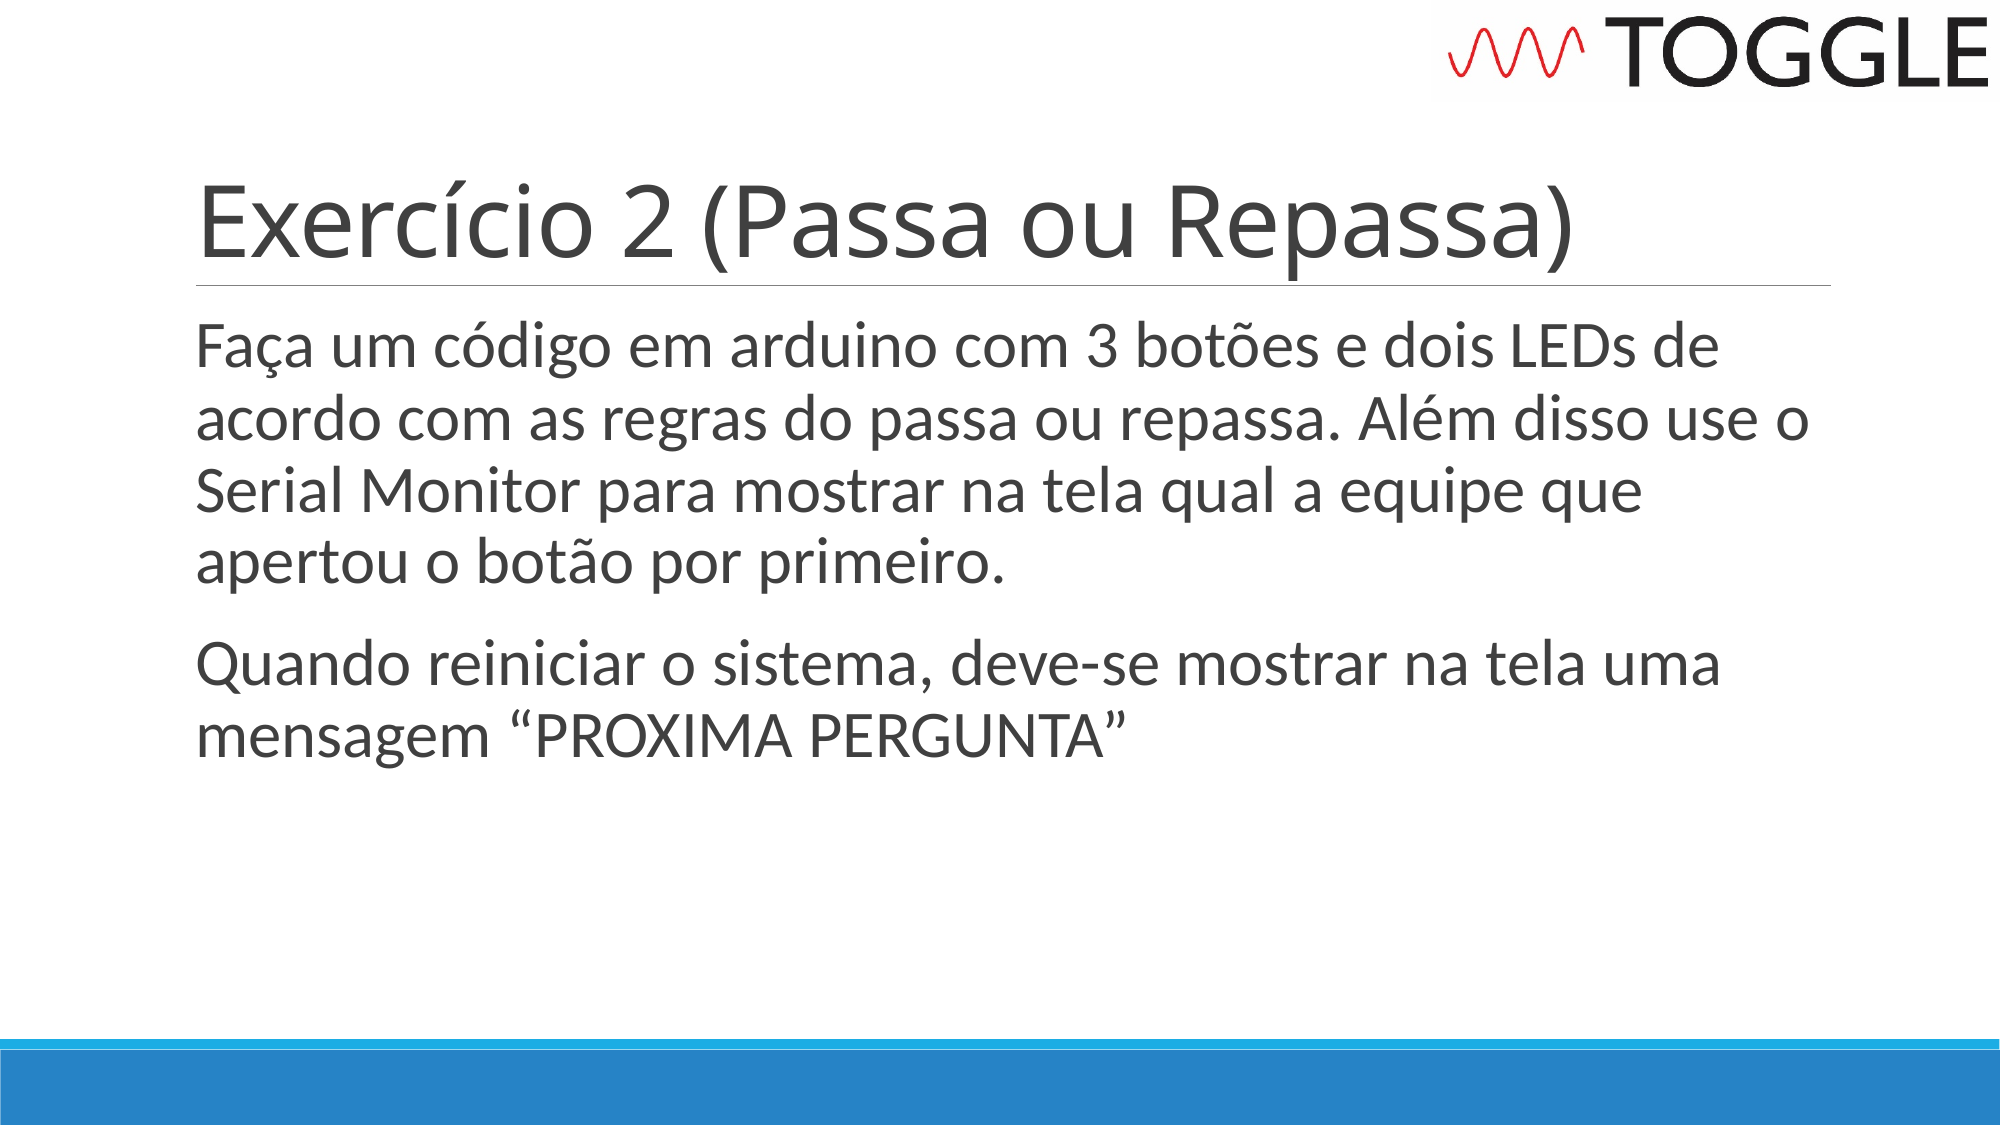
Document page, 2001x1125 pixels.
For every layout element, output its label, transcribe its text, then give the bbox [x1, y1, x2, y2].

list Faça um código em arduino com 3 botões e dois LEDs de acordo com as regras do passa ou repassa. Além disso use o Serial Monitor para mostrar na tela qual a equipe que apertou o botão por primeiro. Quando reiniciar o sistema, deve-se mostrar na tela uma mensagem “PROXIMA PERGUNTA” [180, 302, 1830, 1029]
title Exercício 2 (Passa ou Repassa) [180, 47, 1830, 285]
picture [1431, 0, 2000, 102]
